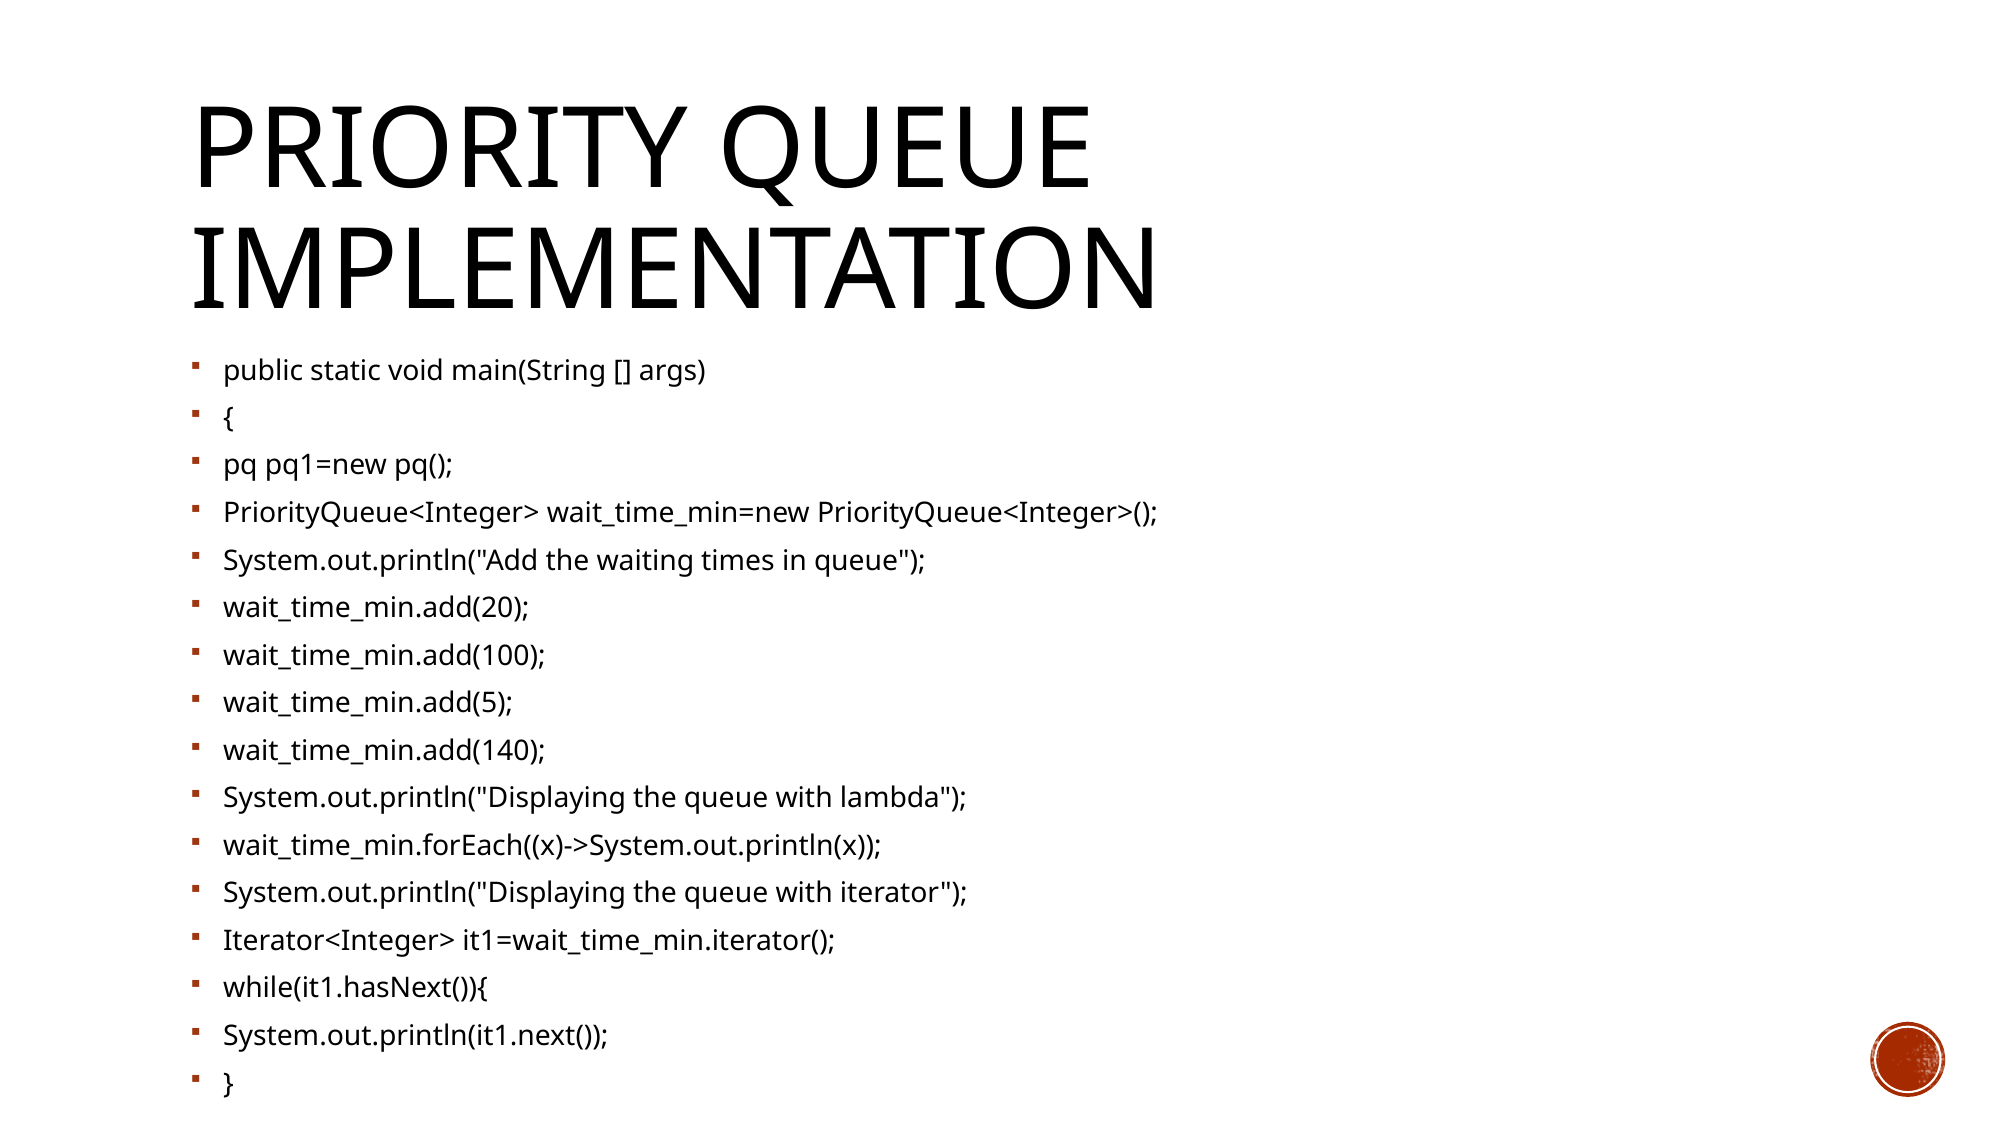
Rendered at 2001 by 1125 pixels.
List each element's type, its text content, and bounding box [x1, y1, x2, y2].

title Priority queue implementation [175, 79, 1826, 344]
list public static void main(String [] args) { pq pq1=new pq(); PriorityQueue<Integer> wait_time_min=new PriorityQueue<Integer>(); System.out.println("Add the waiting times in queue"); wait_time_min.add(20); wait_time_min.add(100); wait_time_min.add(5); wait_time_min.add(140); System.out.println("Displaying the queue with lambda"); wait_time_min.forEach((x)->System.out.println(x)); System.out.println("Displaying the queue with iterator"); Iterator<Integer> it1=wait_time_min.iterator(); while(it1.hasNext()){ System.out.println(it1.next()); } [175, 348, 1826, 1107]
